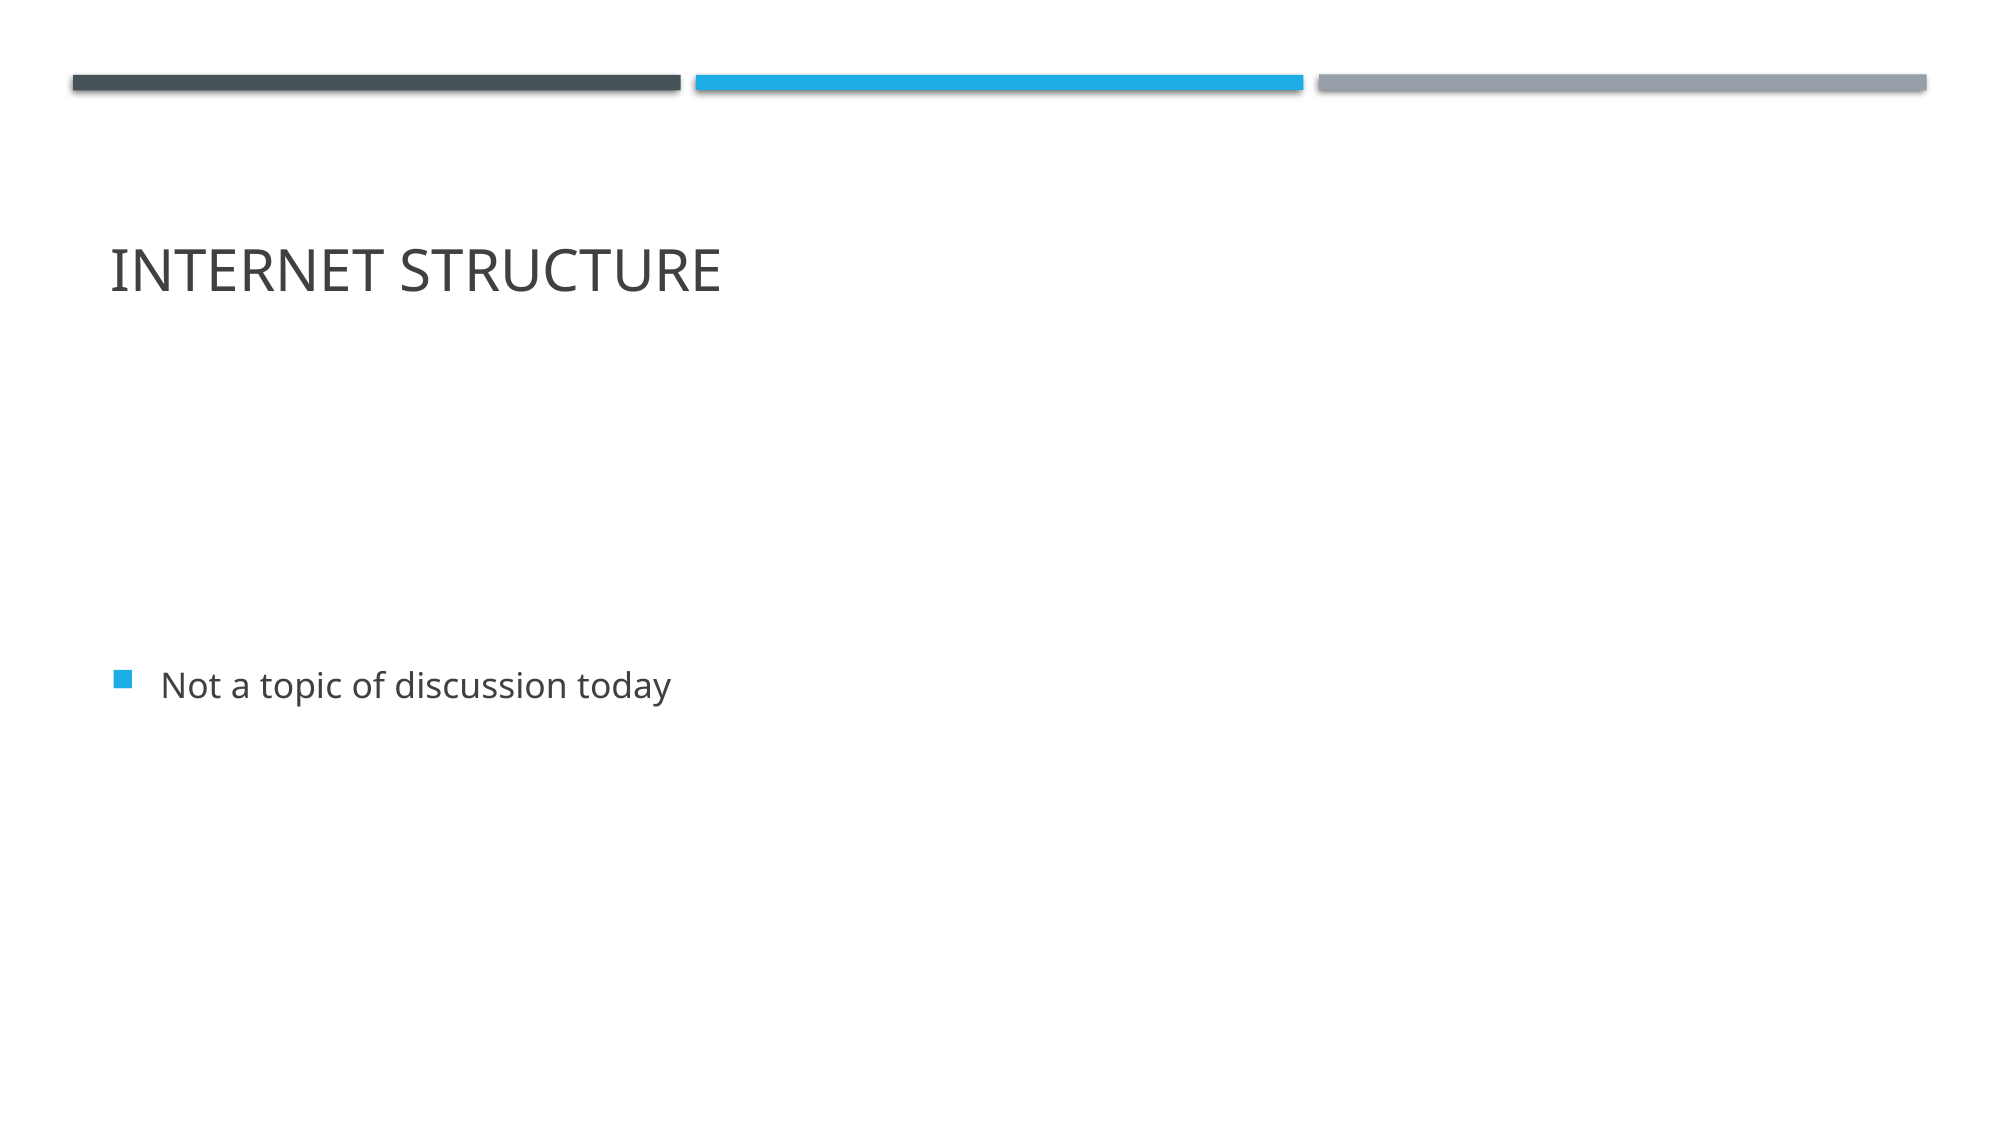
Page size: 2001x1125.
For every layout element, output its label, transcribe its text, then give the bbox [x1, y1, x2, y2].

title Internet Structure [95, 115, 1905, 311]
list Not a topic of discussion today [95, 383, 1905, 981]
